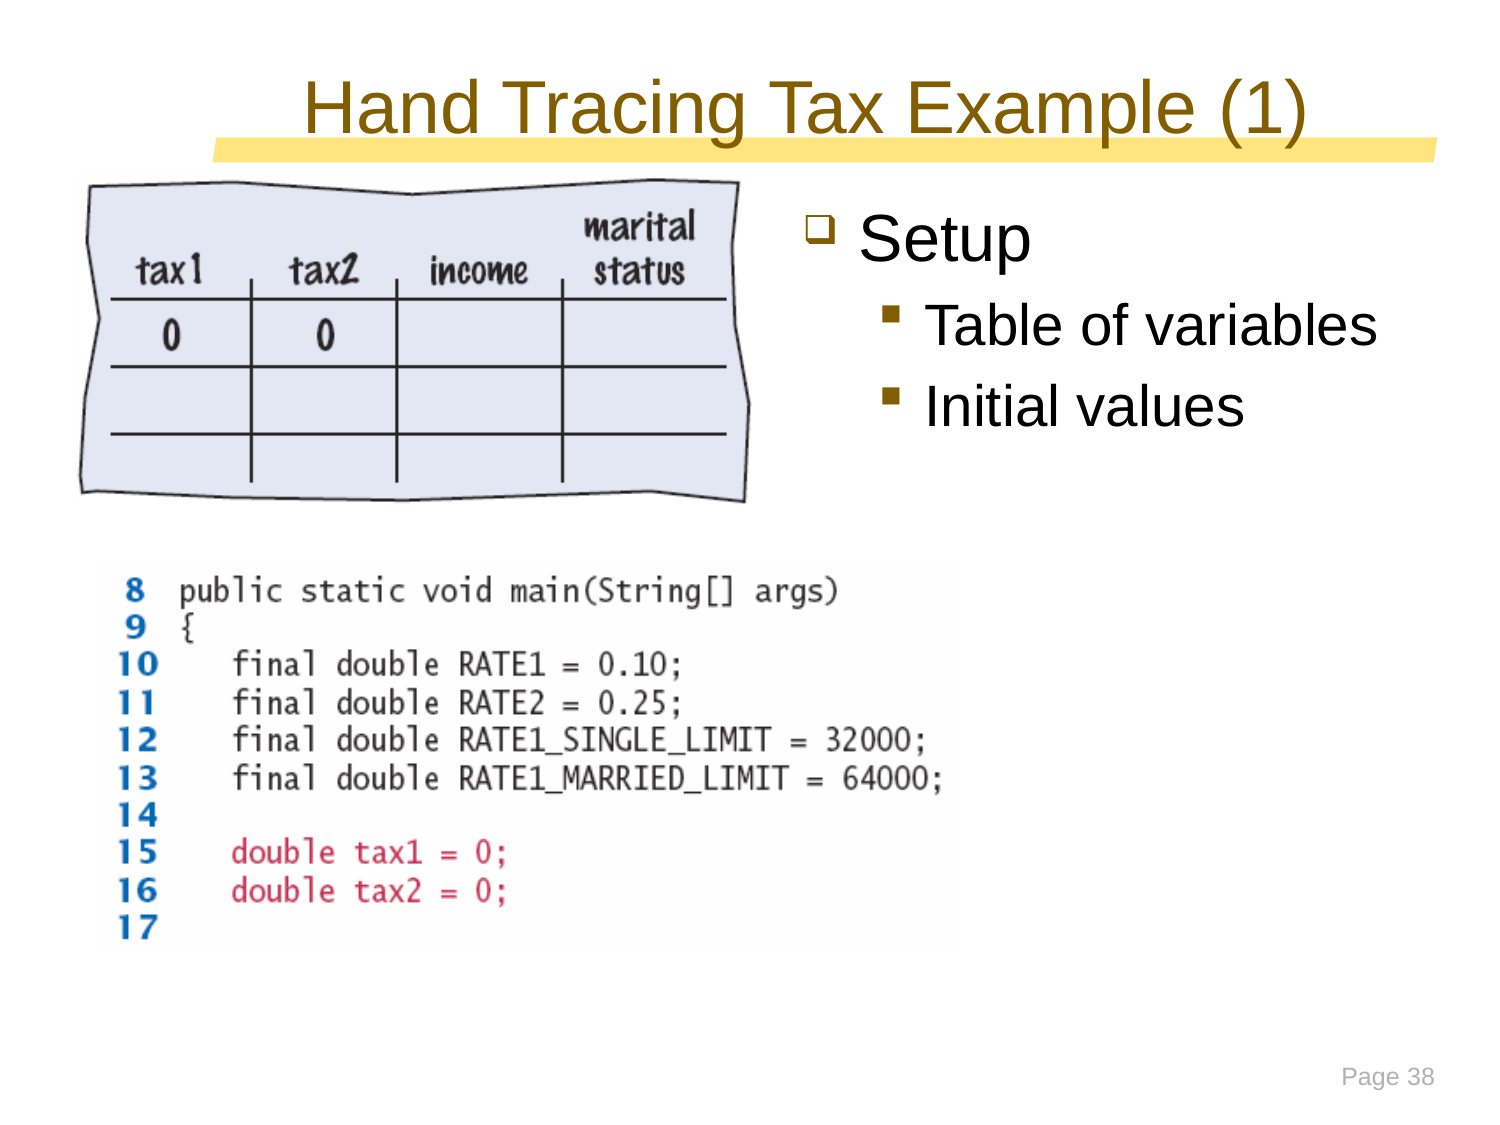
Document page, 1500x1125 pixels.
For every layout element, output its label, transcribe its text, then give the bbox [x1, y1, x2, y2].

title Hand Tracing Tax Example (1) [287, 44, 1451, 163]
picture [74, 174, 752, 505]
list Setup Table of variables Initial values [787, 187, 1438, 376]
slide_number Page 38 [1187, 1050, 1450, 1100]
picture [99, 562, 960, 951]
